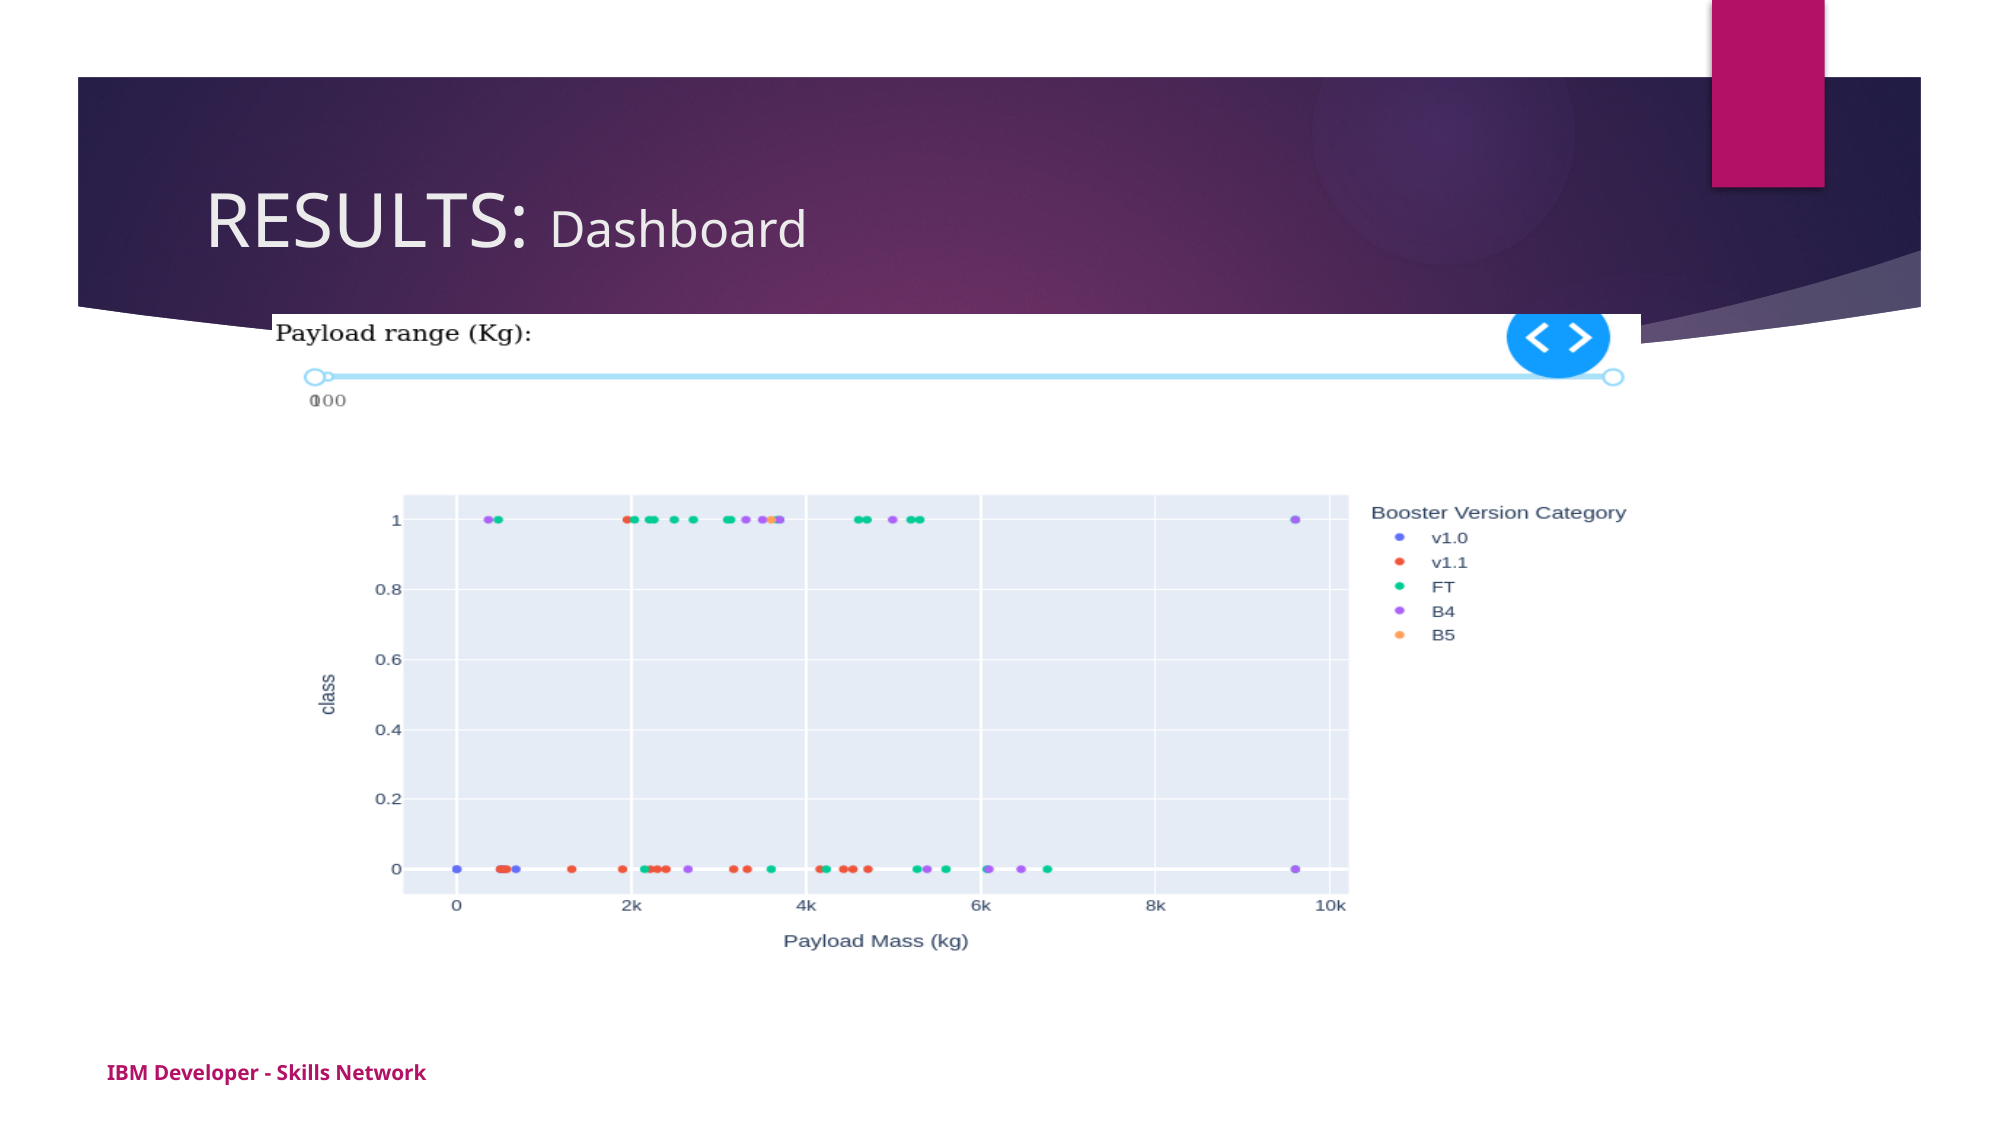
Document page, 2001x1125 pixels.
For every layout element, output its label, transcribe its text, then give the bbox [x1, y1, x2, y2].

title RESULTS: Dashboard [189, 159, 1627, 276]
footer IBM Developer - Skills Network [92, 1048, 726, 1099]
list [272, 314, 1641, 988]
